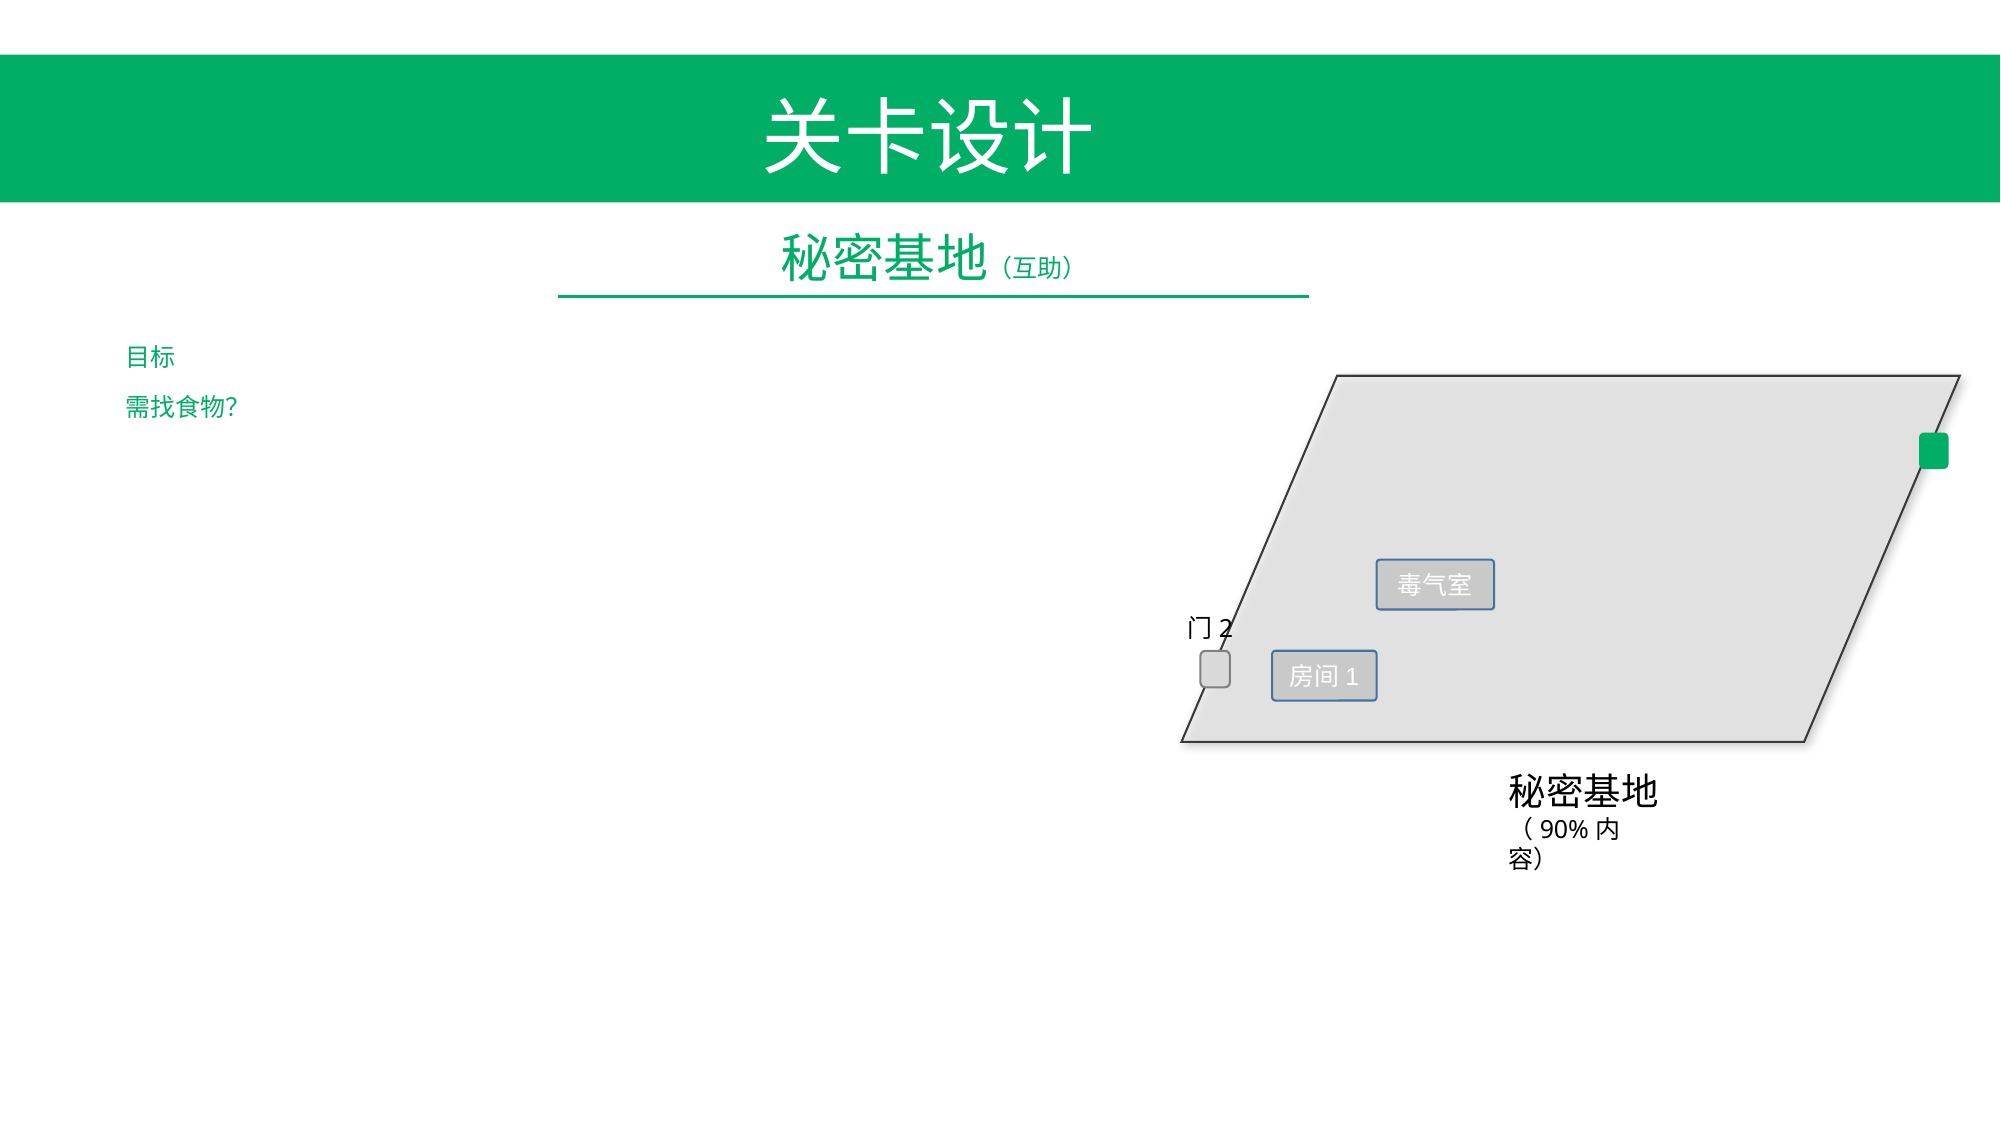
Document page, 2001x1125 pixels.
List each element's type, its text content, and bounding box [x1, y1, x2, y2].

text_box [0, 54, 2000, 203]
text_box 秘密基地（互助） [558, 217, 1310, 296]
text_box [1173, 375, 1960, 852]
text_box 关卡设计 [746, 76, 1121, 192]
text_box 目标 需找食物？ [110, 314, 1273, 430]
